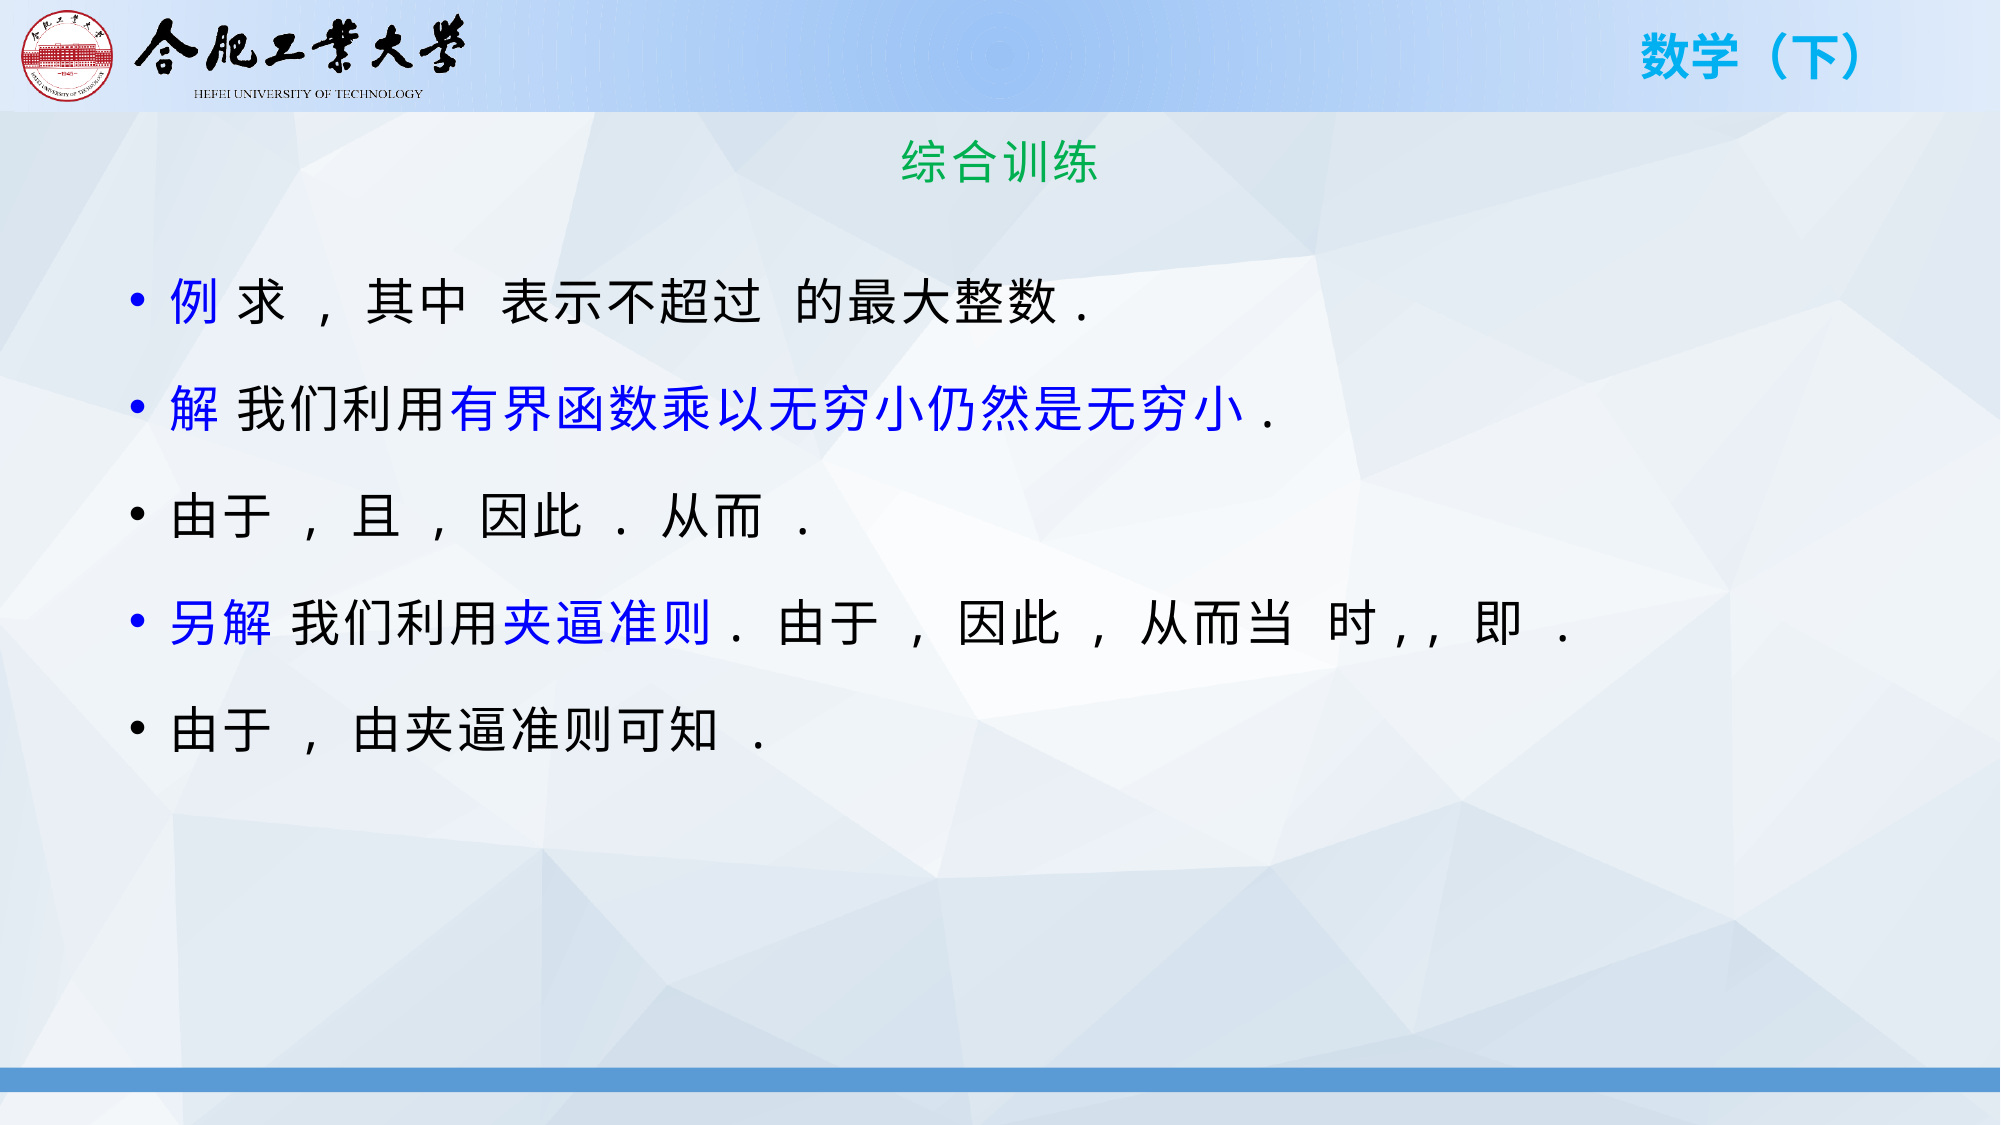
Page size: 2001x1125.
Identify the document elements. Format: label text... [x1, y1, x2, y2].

picture [134, 13, 465, 98]
title 综合训练 [114, 118, 1886, 201]
picture [21, 10, 113, 102]
picture [0, 0, 2001, 1125]
